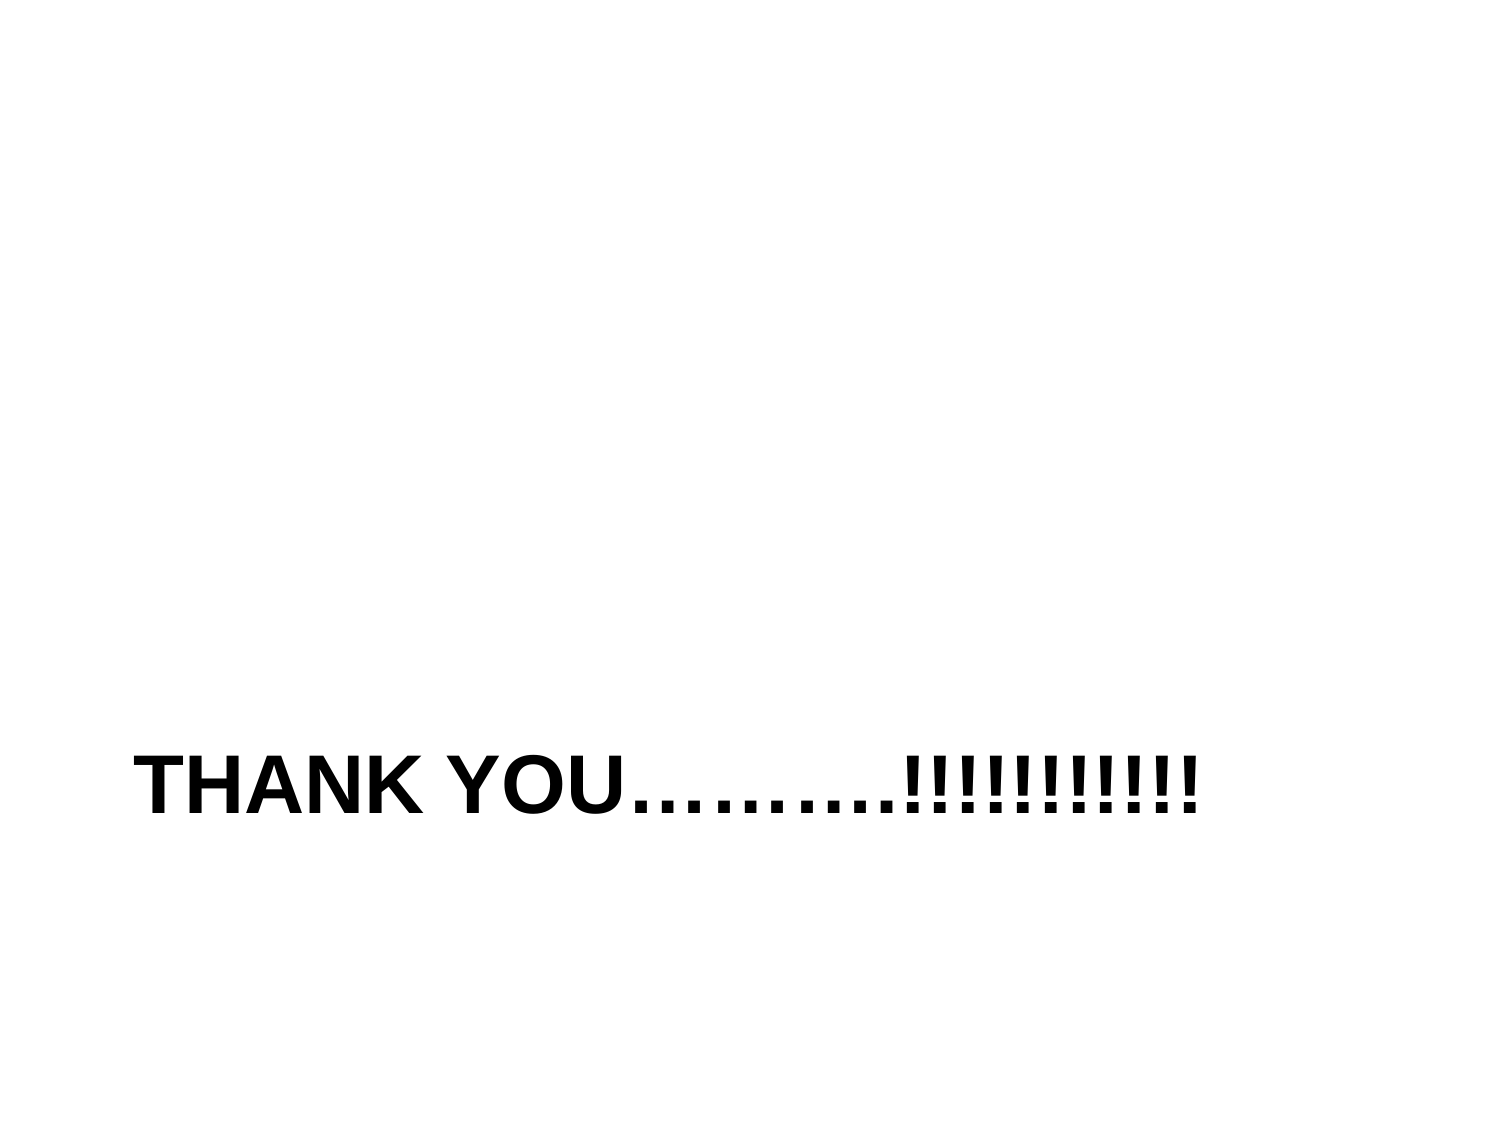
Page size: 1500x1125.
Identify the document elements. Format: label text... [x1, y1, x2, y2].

title Thank you……….!!!!!!!!!!! [118, 722, 1394, 947]
